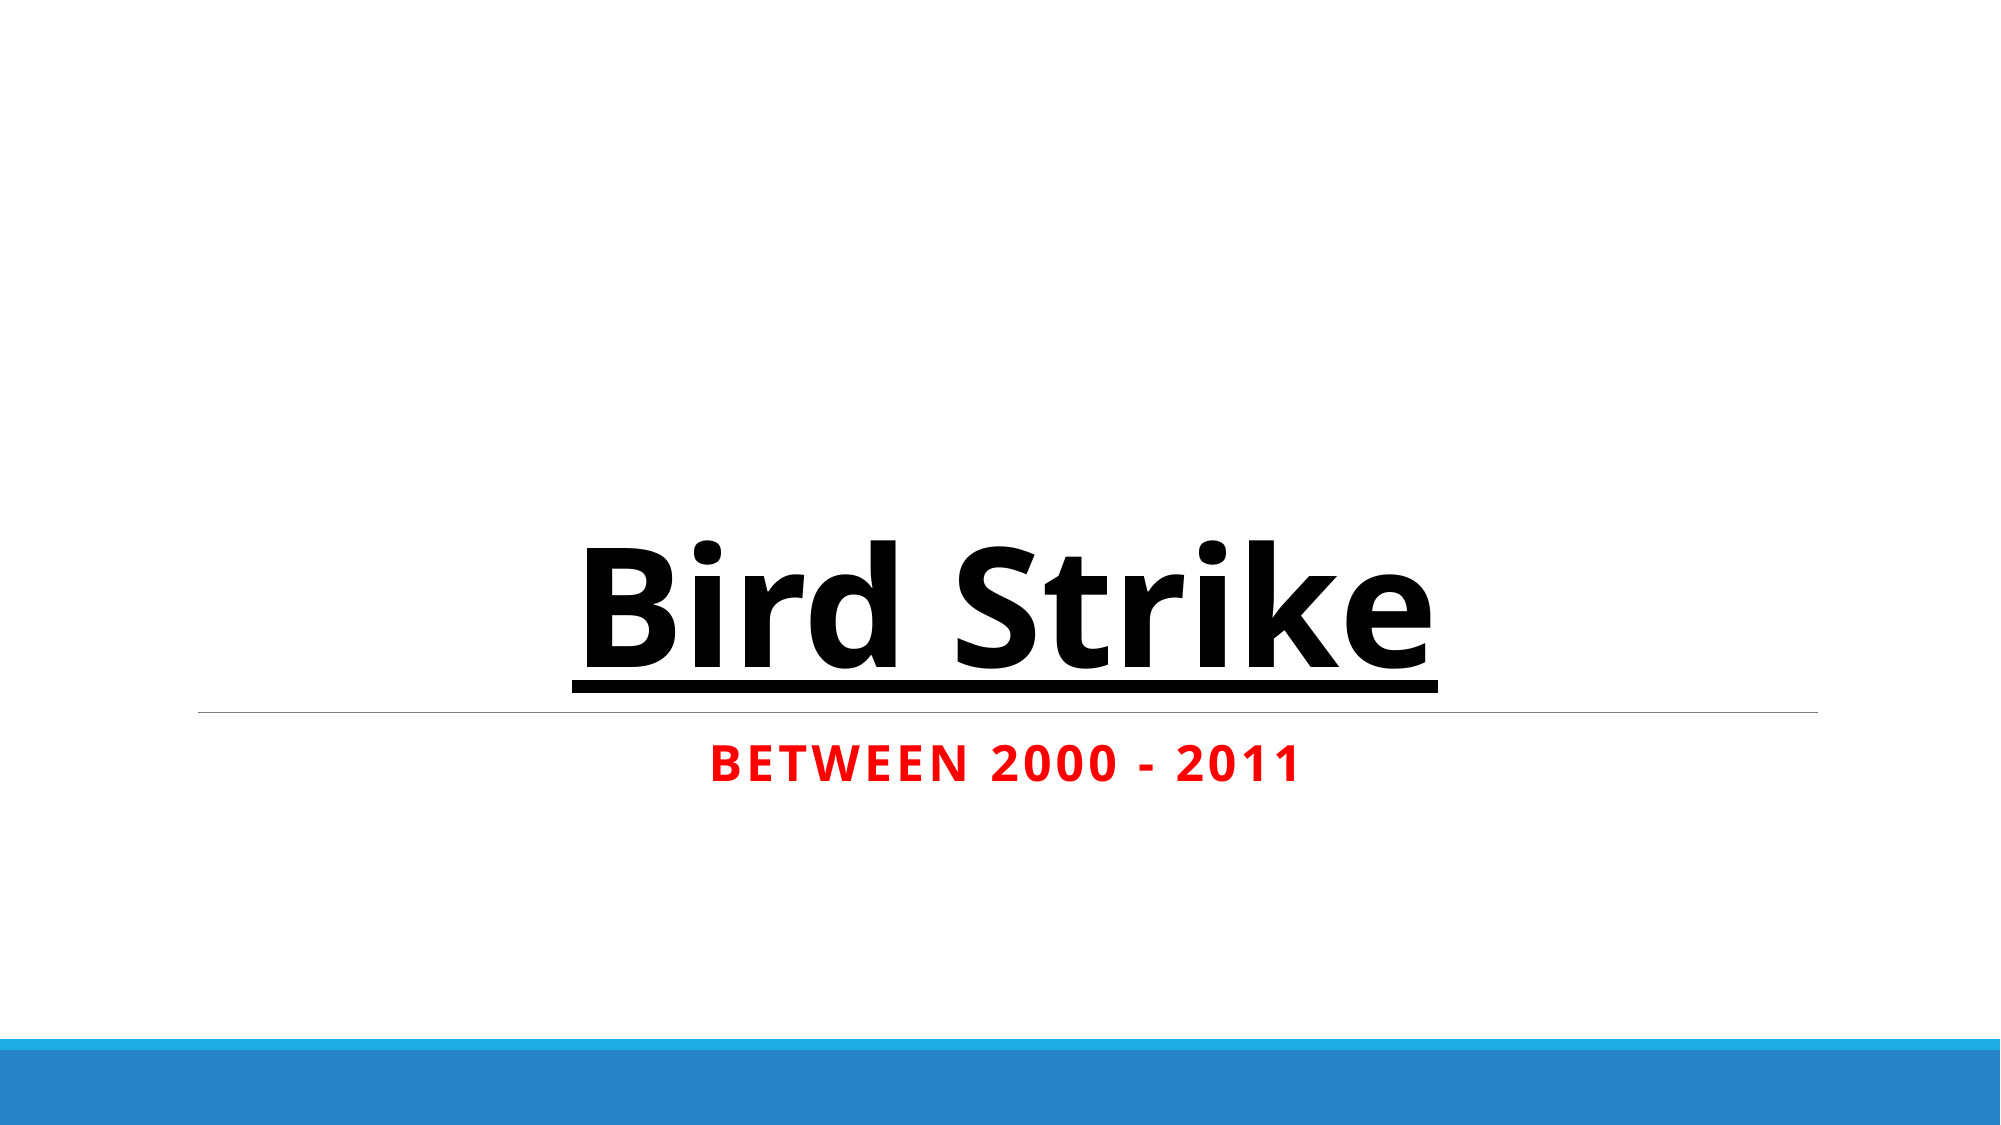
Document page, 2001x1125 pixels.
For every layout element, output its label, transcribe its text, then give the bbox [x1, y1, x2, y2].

subtitle Between 2000 - 2011 [180, 730, 1831, 919]
title Bird Strike [180, 124, 1830, 710]
